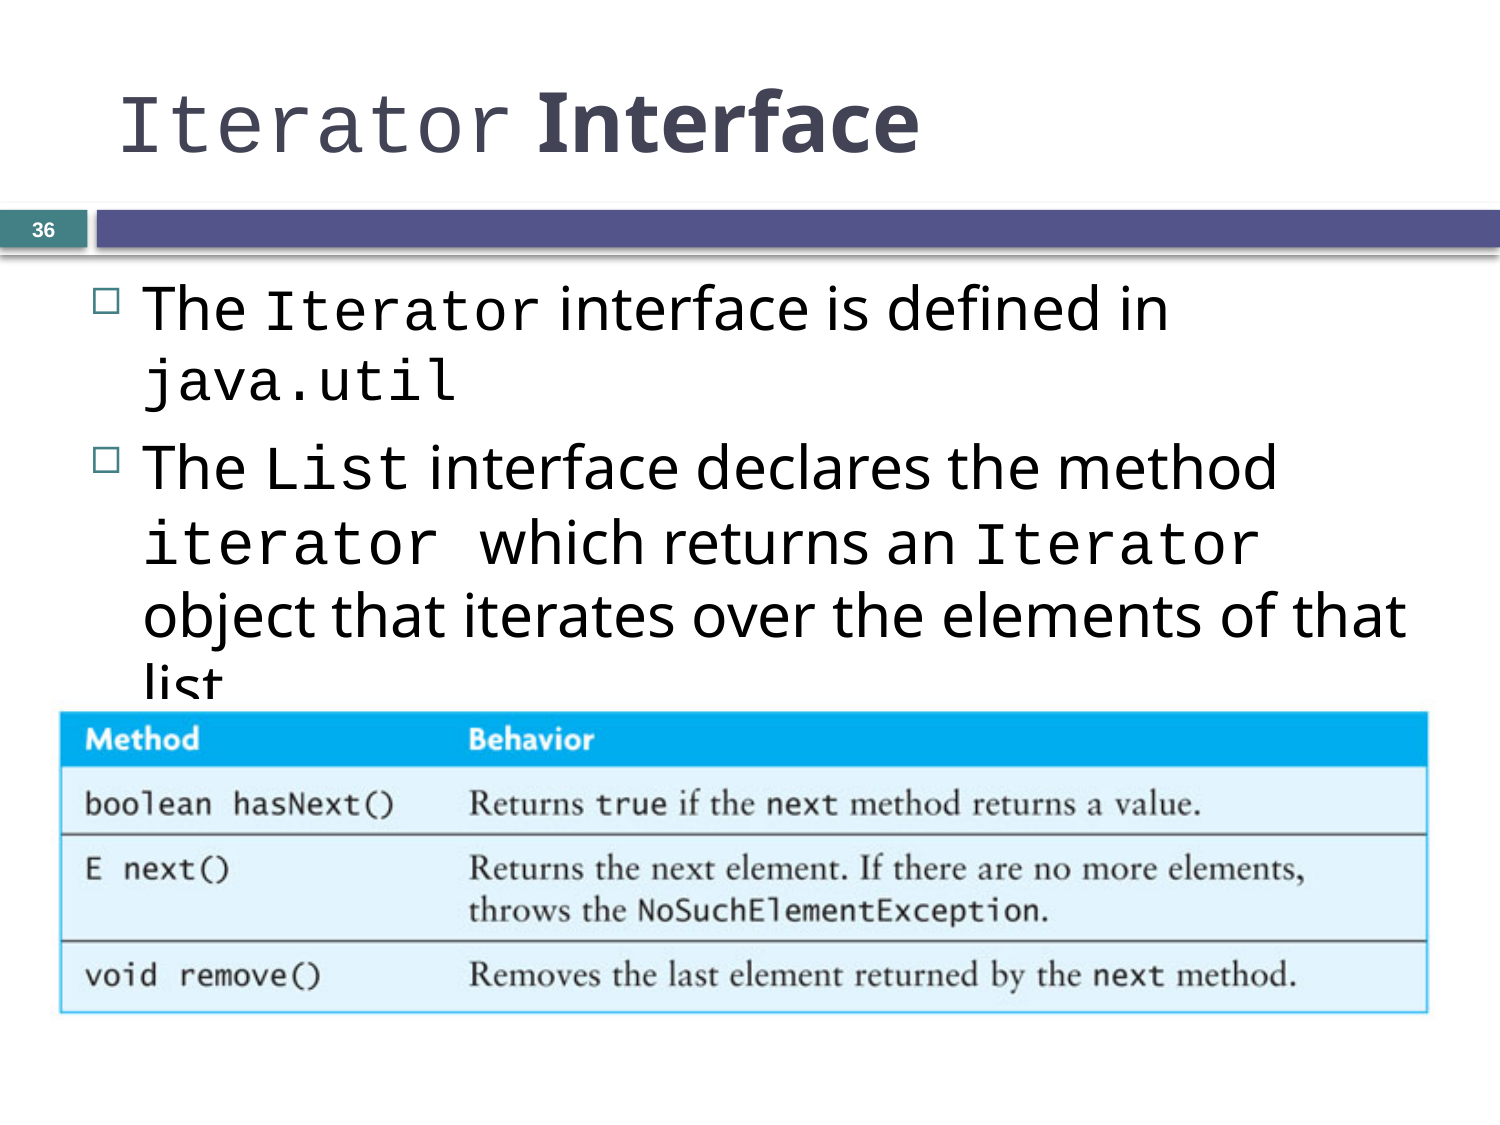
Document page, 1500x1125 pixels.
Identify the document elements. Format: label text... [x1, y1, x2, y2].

picture [49, 699, 1451, 1031]
slide_number 36 [0, 208, 88, 249]
list The Iterator interface is defined in java.util The List interface declares the method iterator which returns an Iterator object that iterates over the elements of that list [74, 262, 1426, 698]
title Iterator Interface [100, 37, 1439, 201]
